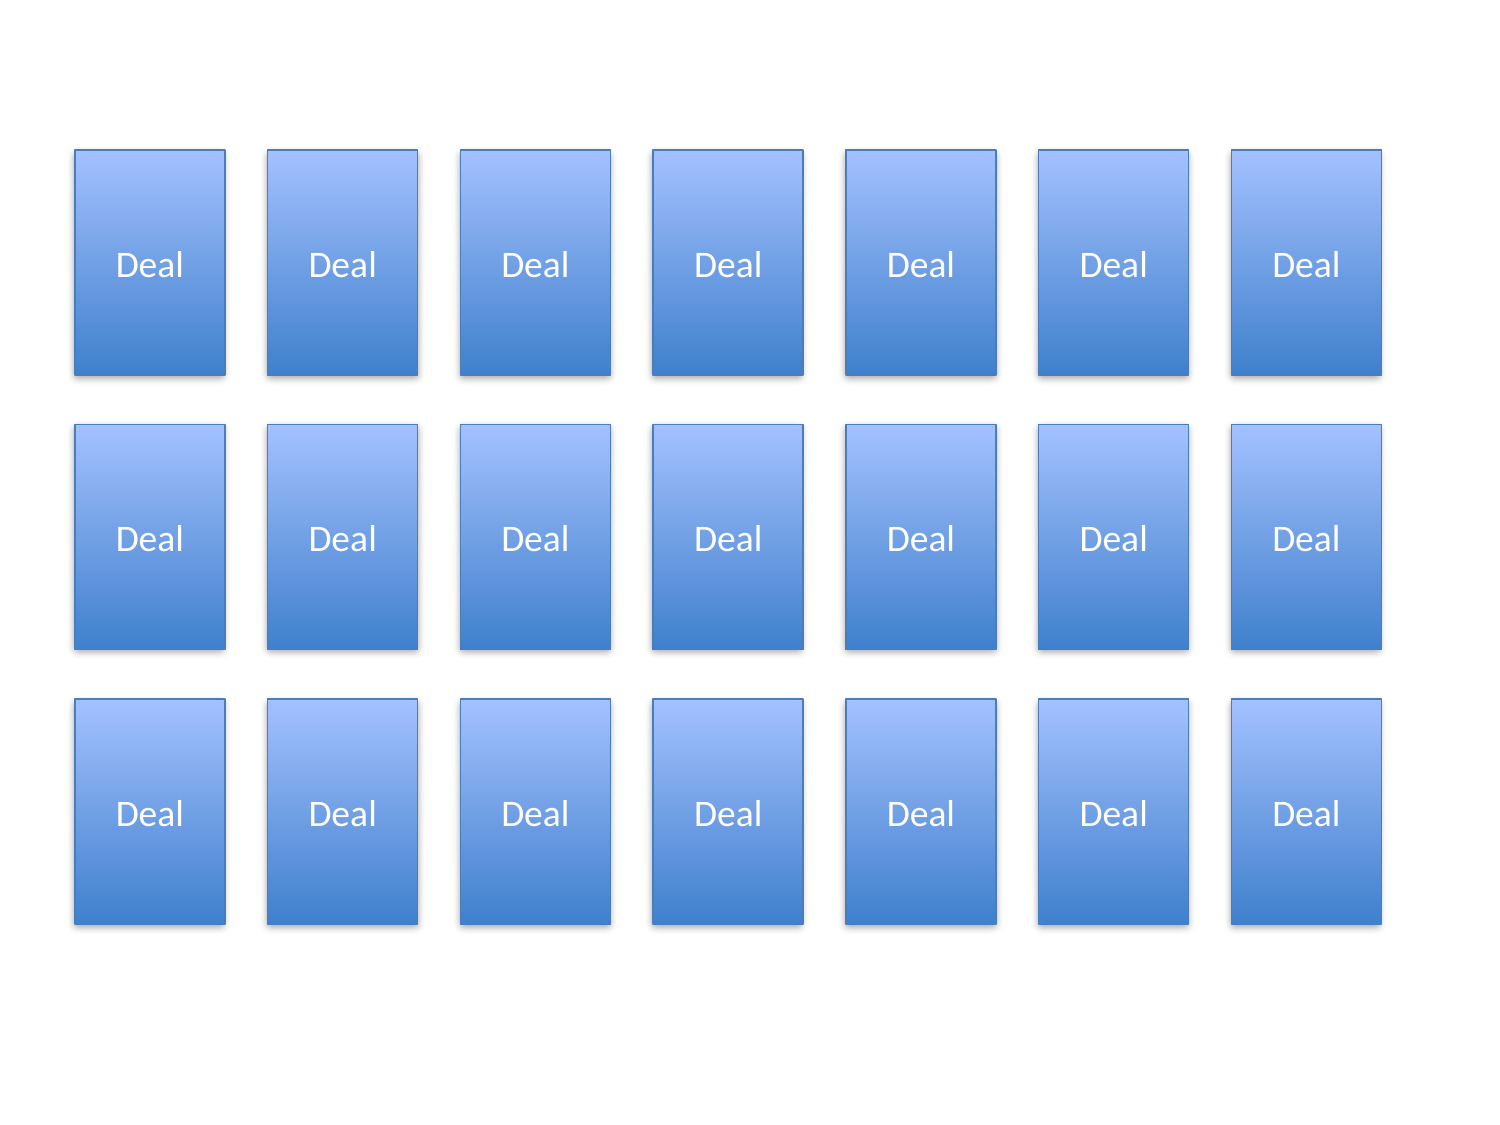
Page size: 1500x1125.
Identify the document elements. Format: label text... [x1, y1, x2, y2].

text_box Deal [652, 698, 804, 925]
text_box Deal [267, 149, 418, 376]
text_box Deal [74, 149, 226, 376]
text_box Deal [845, 698, 997, 925]
text_box Deal [652, 149, 804, 376]
text_box Deal [1231, 424, 1382, 650]
text_box Deal [1231, 698, 1382, 925]
text_box Deal [652, 424, 804, 650]
text_box Deal [1038, 149, 1189, 376]
text_box Deal [845, 149, 997, 376]
text_box Deal [267, 698, 418, 925]
text_box Deal [460, 149, 611, 376]
text_box Deal [460, 424, 611, 650]
text_box Deal [1231, 149, 1382, 376]
text_box Deal [74, 698, 226, 925]
text_box Deal [460, 698, 611, 925]
text_box Deal [845, 424, 997, 650]
text_box Deal [267, 424, 418, 650]
text_box Deal [74, 424, 226, 650]
text_box Deal [1038, 698, 1189, 925]
text_box Deal [1038, 424, 1189, 650]
